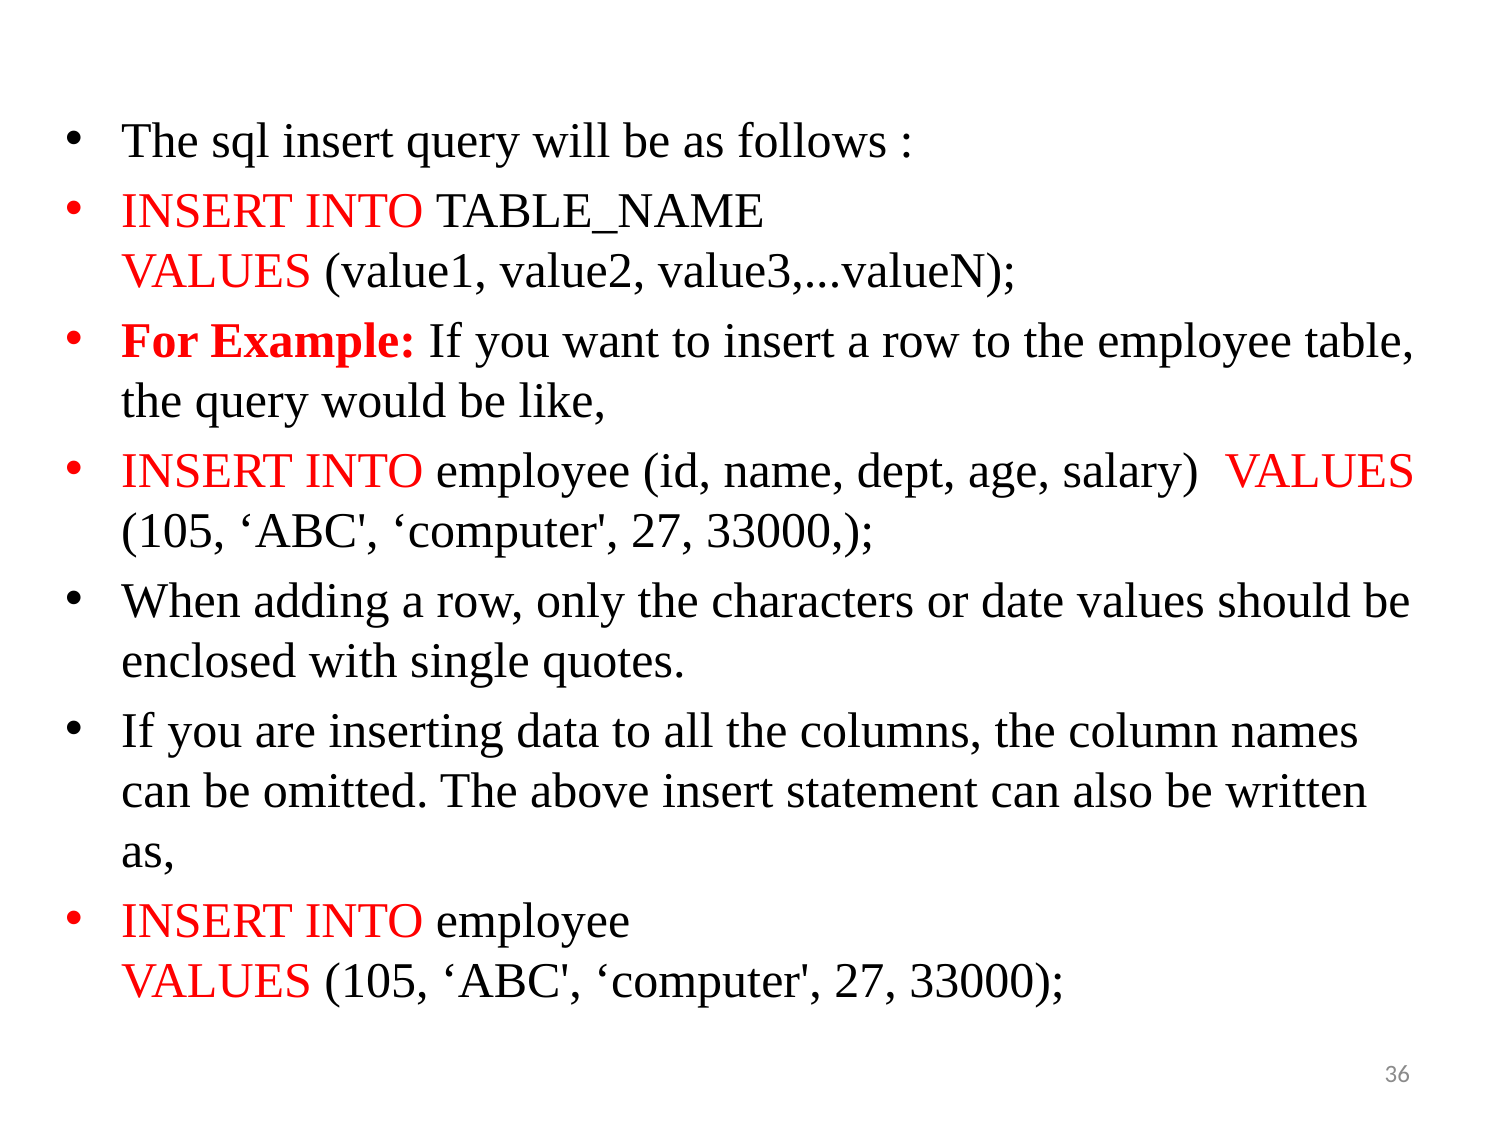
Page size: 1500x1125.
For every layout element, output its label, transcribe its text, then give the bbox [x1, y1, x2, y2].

slide_number 36 [1074, 1042, 1425, 1103]
list The sql insert query will be as follows : INSERT INTO TABLE_NAME VALUES (value1, value2, value3,...valueN); For Example: If you want to insert a row to the employee table, the query would be like, INSERT INTO employee (id, name, dept, age, salary) VALUES (105, ‘ABC', ‘computer', 27, 33000,); When adding a row, only the characters or date values should be enclosed with single quotes. If you are inserting data to all the columns, the column names can be omitted. The above insert statement can also be written as, INSERT INTO employee VALUES (105, ‘ABC', ‘computer', 27, 33000); [50, 99, 1450, 1063]
